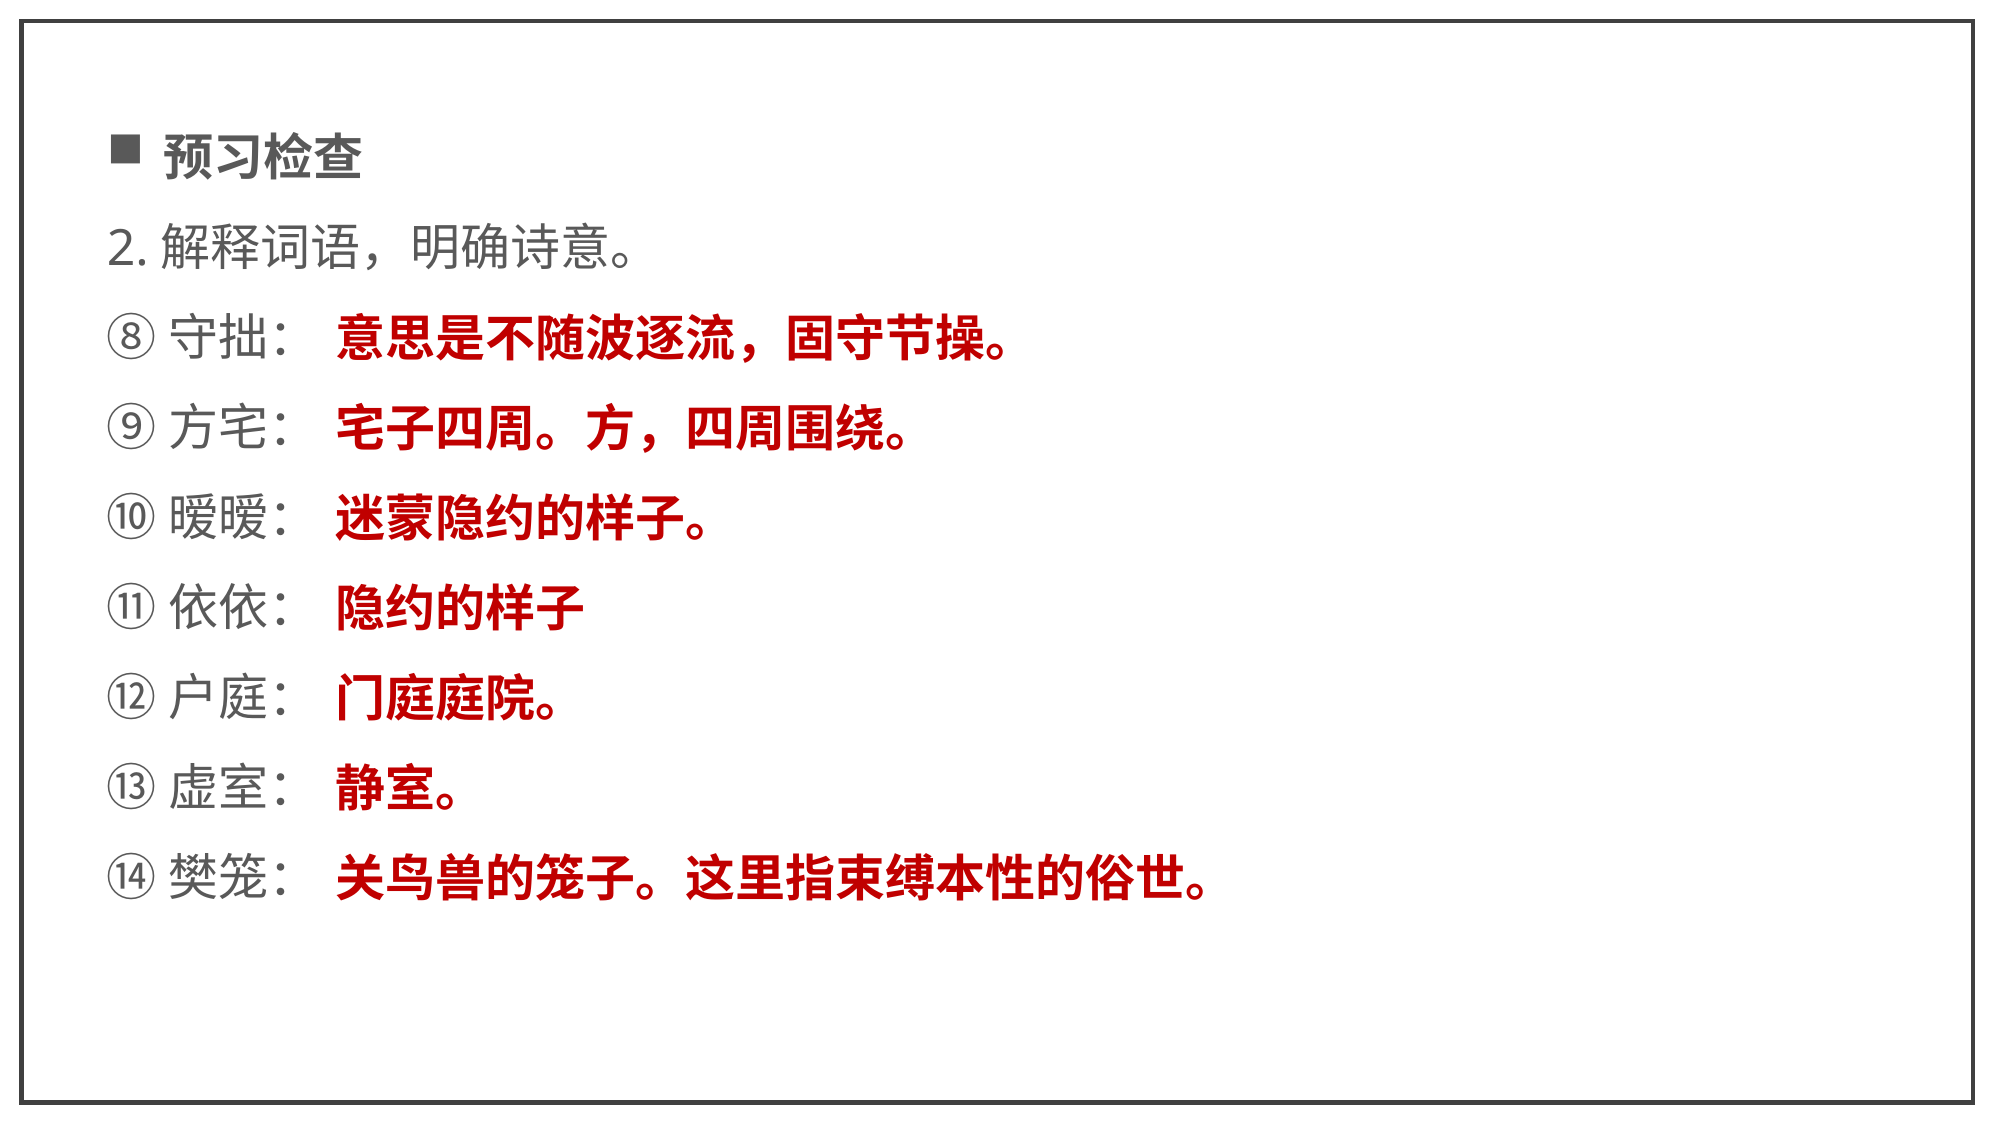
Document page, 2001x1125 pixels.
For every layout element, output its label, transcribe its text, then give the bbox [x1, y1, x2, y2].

text_box [20, 20, 1974, 1104]
text_box 意思是不随波逐流，固守节操。 宅子四周。方，四周围绕。 迷蒙隐约的样子。 隐约的样子 门庭庭院。 静室。 关鸟兽的笼子。这里指束缚本性的俗世。 [320, 269, 1735, 915]
